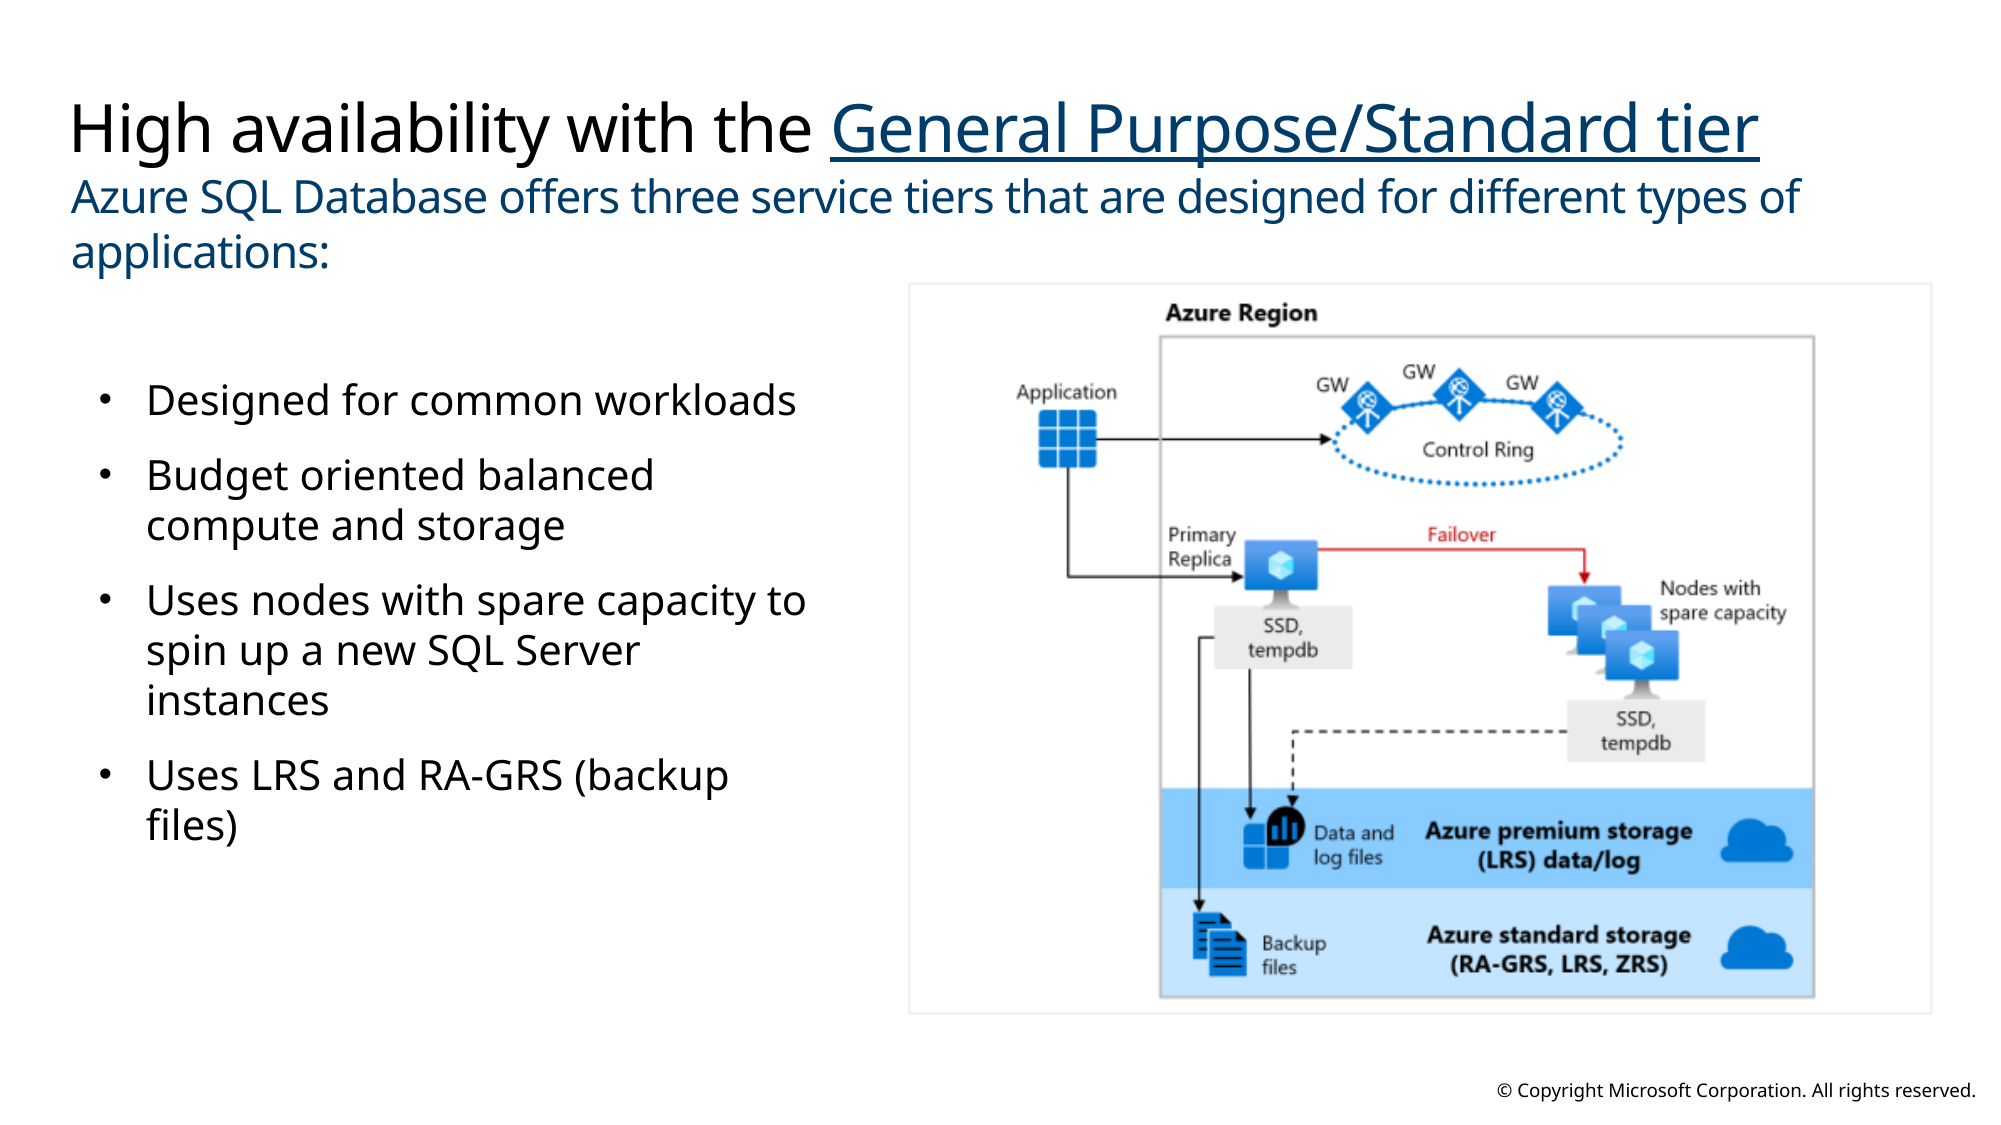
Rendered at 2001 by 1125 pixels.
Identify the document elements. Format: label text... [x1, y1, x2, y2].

list Azure SQL Database offers three service tiers that are designed for different types of applications: [70, 160, 1932, 231]
picture [1010, 294, 1820, 1003]
text_box [909, 282, 1932, 1015]
title High availability with the General Purpose/Standard tier [68, 72, 1930, 178]
text_box Designed for common workloads Budget oriented balanced compute and storage Uses nodes with spare capacity to spin up a new SQL Server instances Uses LRS and RA-GRS (backup files) [98, 409, 828, 889]
